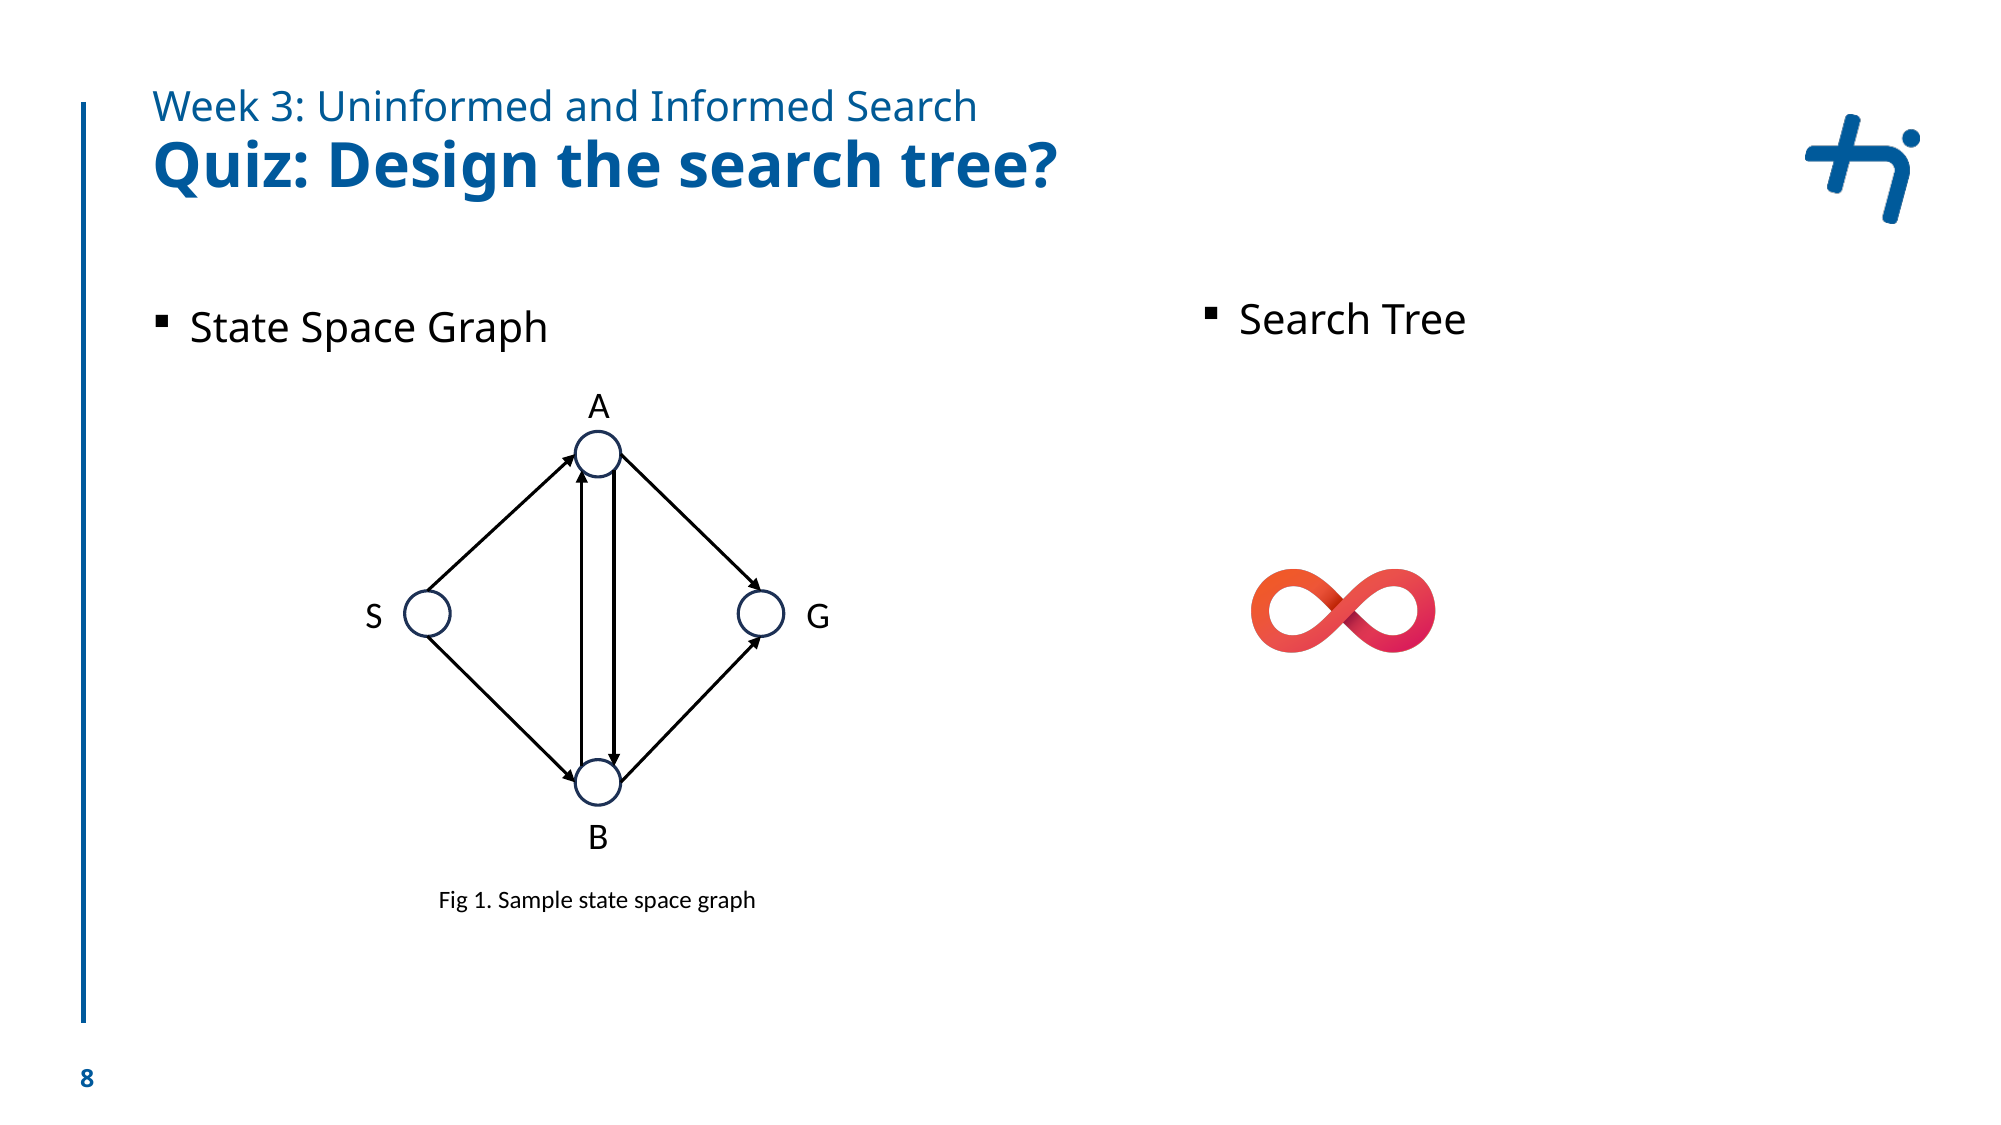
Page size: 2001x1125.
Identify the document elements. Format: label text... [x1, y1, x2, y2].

text_box B [573, 804, 624, 865]
text_box [403, 589, 452, 638]
text_box [574, 434, 622, 478]
slide_number 8 [64, 1047, 488, 1113]
picture [1801, 110, 1924, 228]
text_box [427, 454, 576, 591]
text_box Fig 1. Sample state space graph [424, 876, 772, 921]
text_box [574, 758, 622, 804]
text_box [737, 589, 785, 638]
list Week 3: Uninformed and Informed Search [137, 77, 1800, 161]
list State Space Graph [137, 299, 650, 383]
text_box A [573, 374, 625, 434]
text_box S [350, 583, 398, 643]
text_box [620, 454, 762, 591]
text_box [620, 636, 762, 783]
text_box G [791, 583, 845, 643]
picture [1221, 514, 1465, 668]
title Quiz: Design the search tree? [137, 161, 1800, 226]
text_box Search Tree [1186, 291, 1699, 374]
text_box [427, 636, 576, 783]
